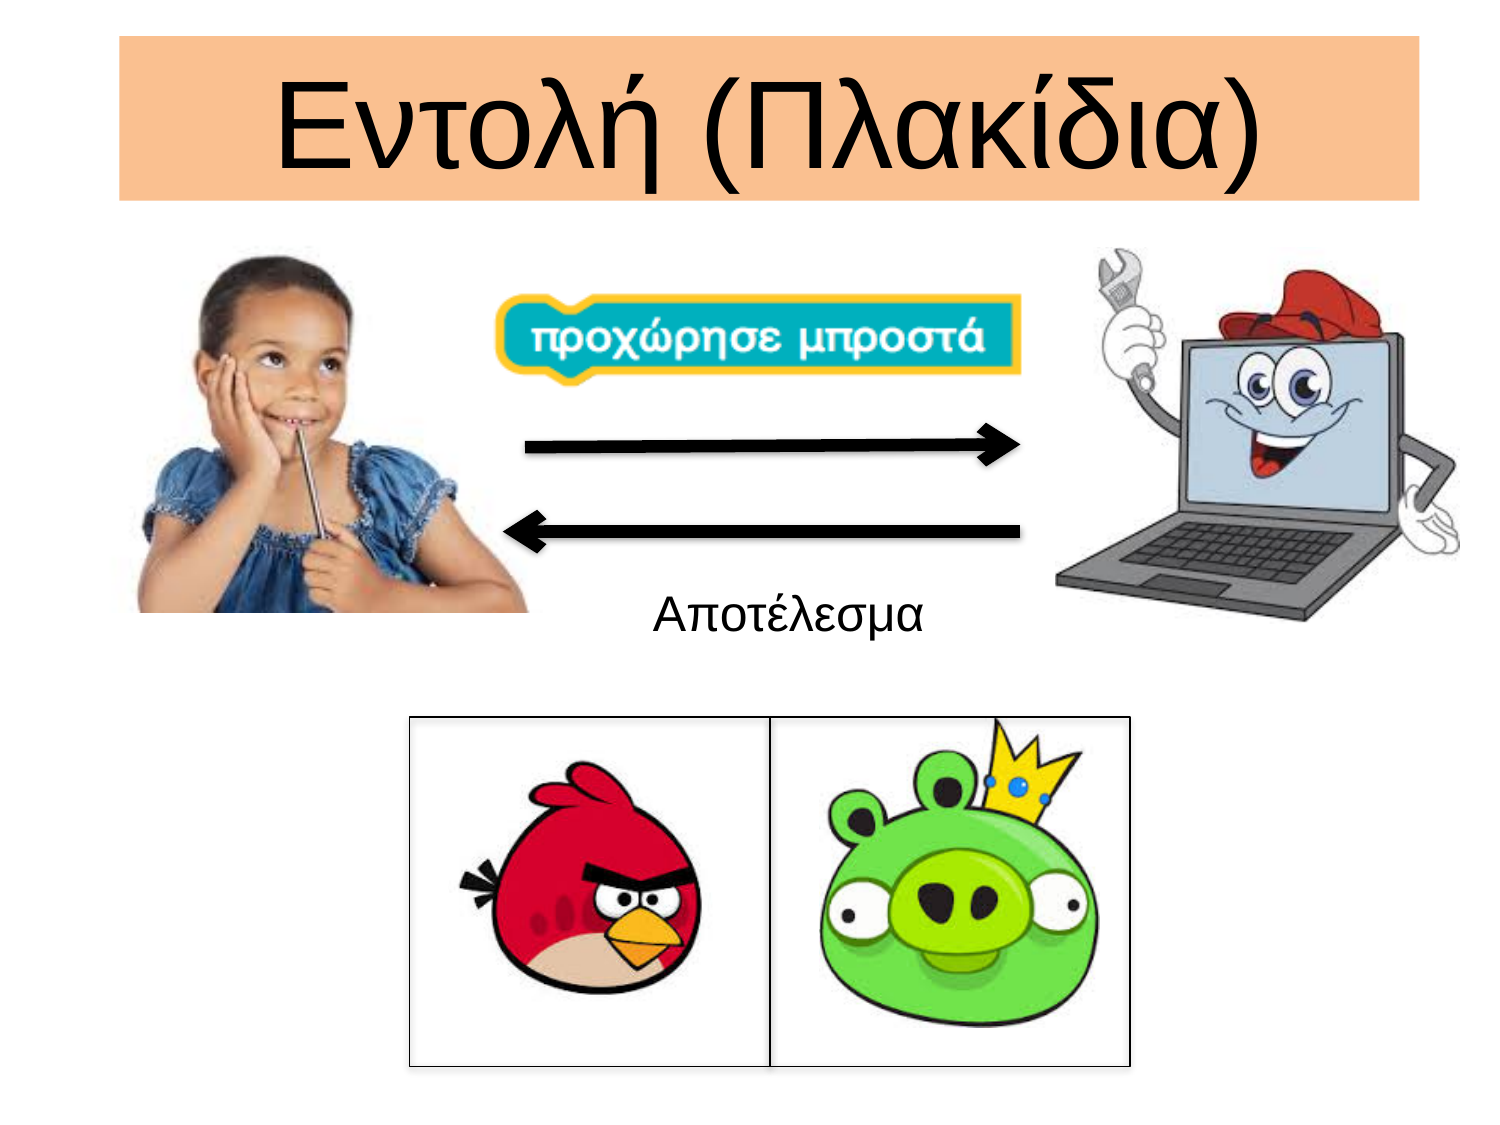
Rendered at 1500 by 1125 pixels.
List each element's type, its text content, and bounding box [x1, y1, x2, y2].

picture [819, 716, 1100, 1029]
picture [78, 212, 1053, 613]
text_box Αποτέλεσμα [580, 574, 998, 650]
picture [448, 749, 744, 1029]
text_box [524, 444, 1021, 448]
text_box [769, 716, 1131, 1067]
picture [1055, 247, 1460, 624]
text_box [409, 716, 768, 1067]
text_box Εντολή (Πλακίδια) [119, 36, 1420, 201]
